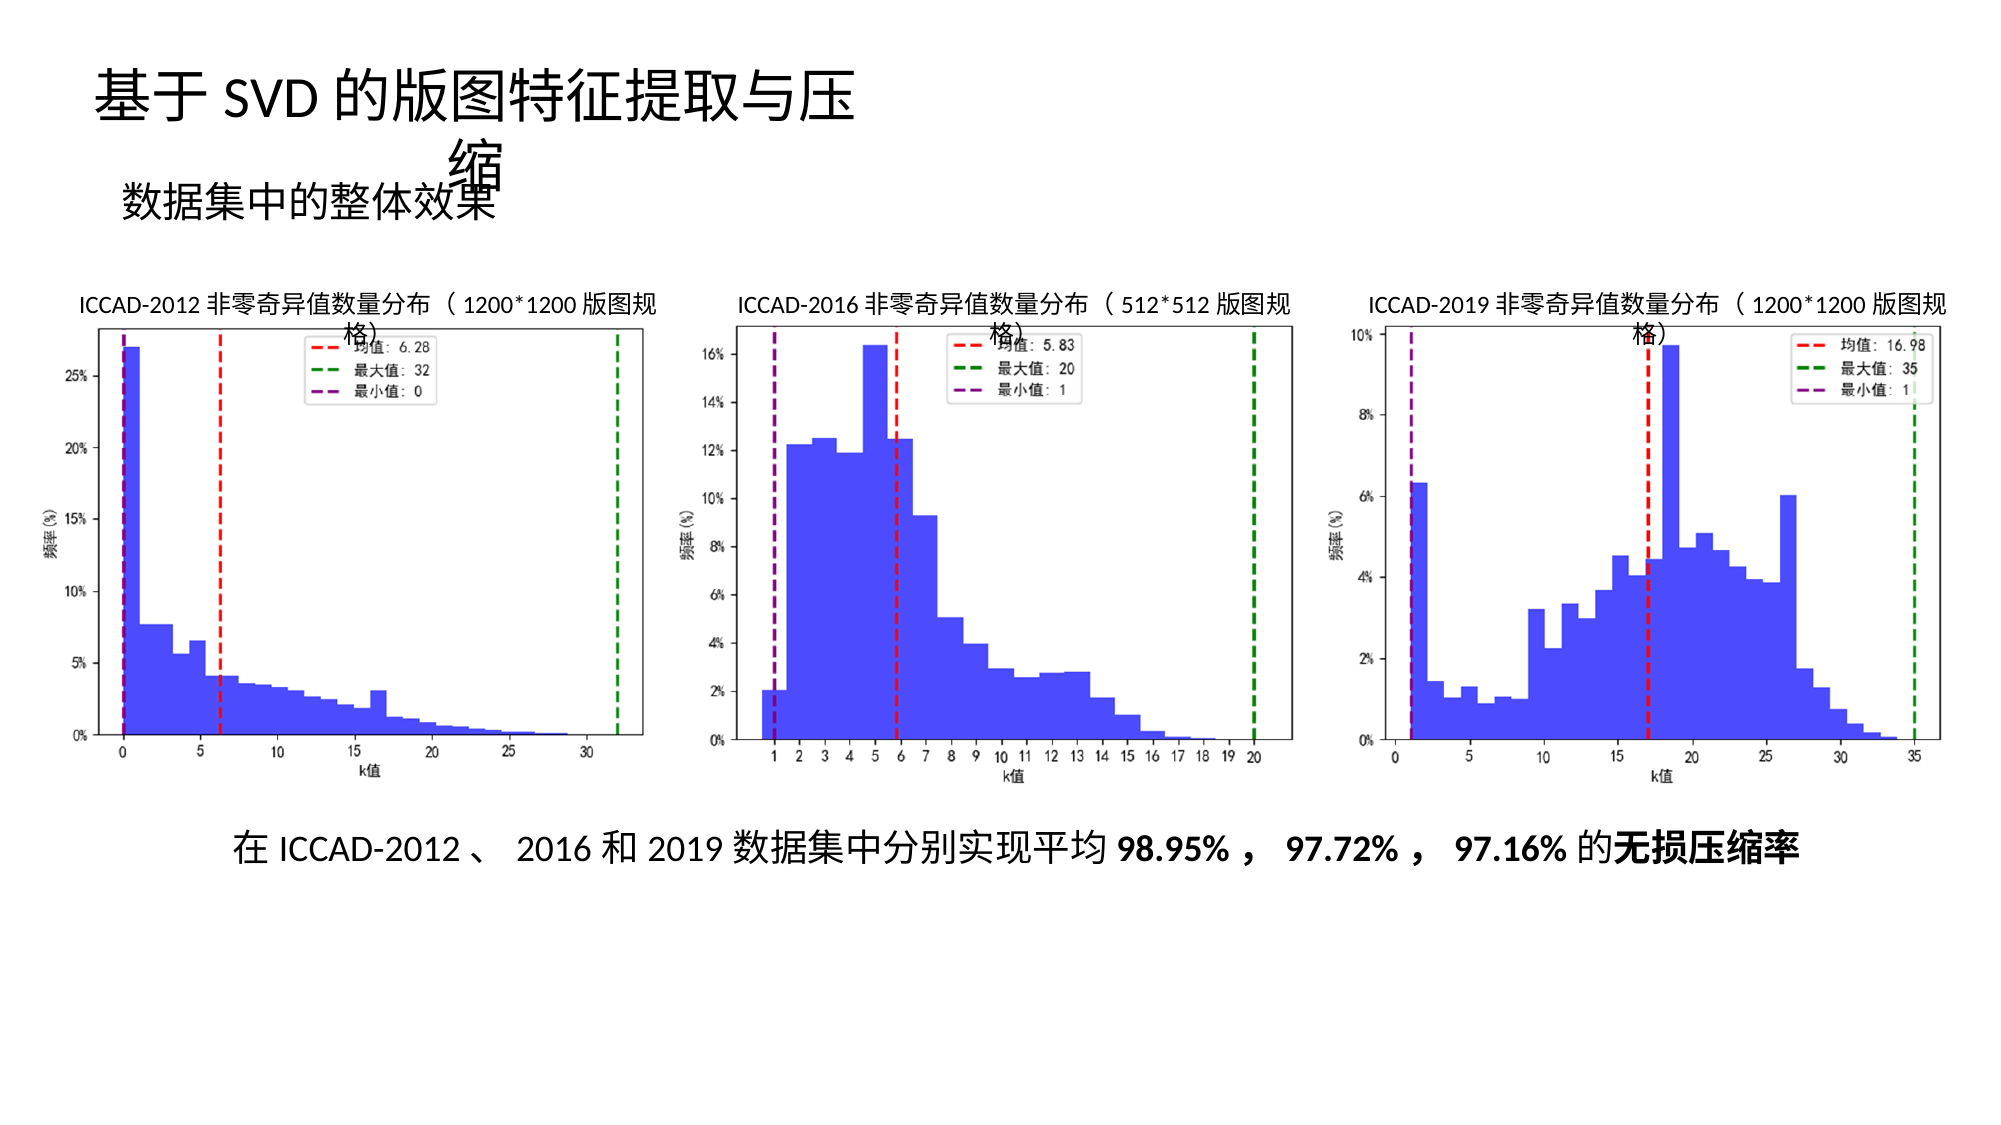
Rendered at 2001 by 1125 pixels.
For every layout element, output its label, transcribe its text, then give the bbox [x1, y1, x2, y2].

text_box 数据集中的整体效果 [106, 168, 543, 234]
text_box 基于SVD的版图特征提取与压缩 [50, 52, 900, 207]
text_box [9, 264, 2000, 799]
text_box 在ICCAD-2012、2016和2019数据集中分别实现平均98.95%，97.72%，97.16%的无损压缩率 [217, 816, 1866, 878]
